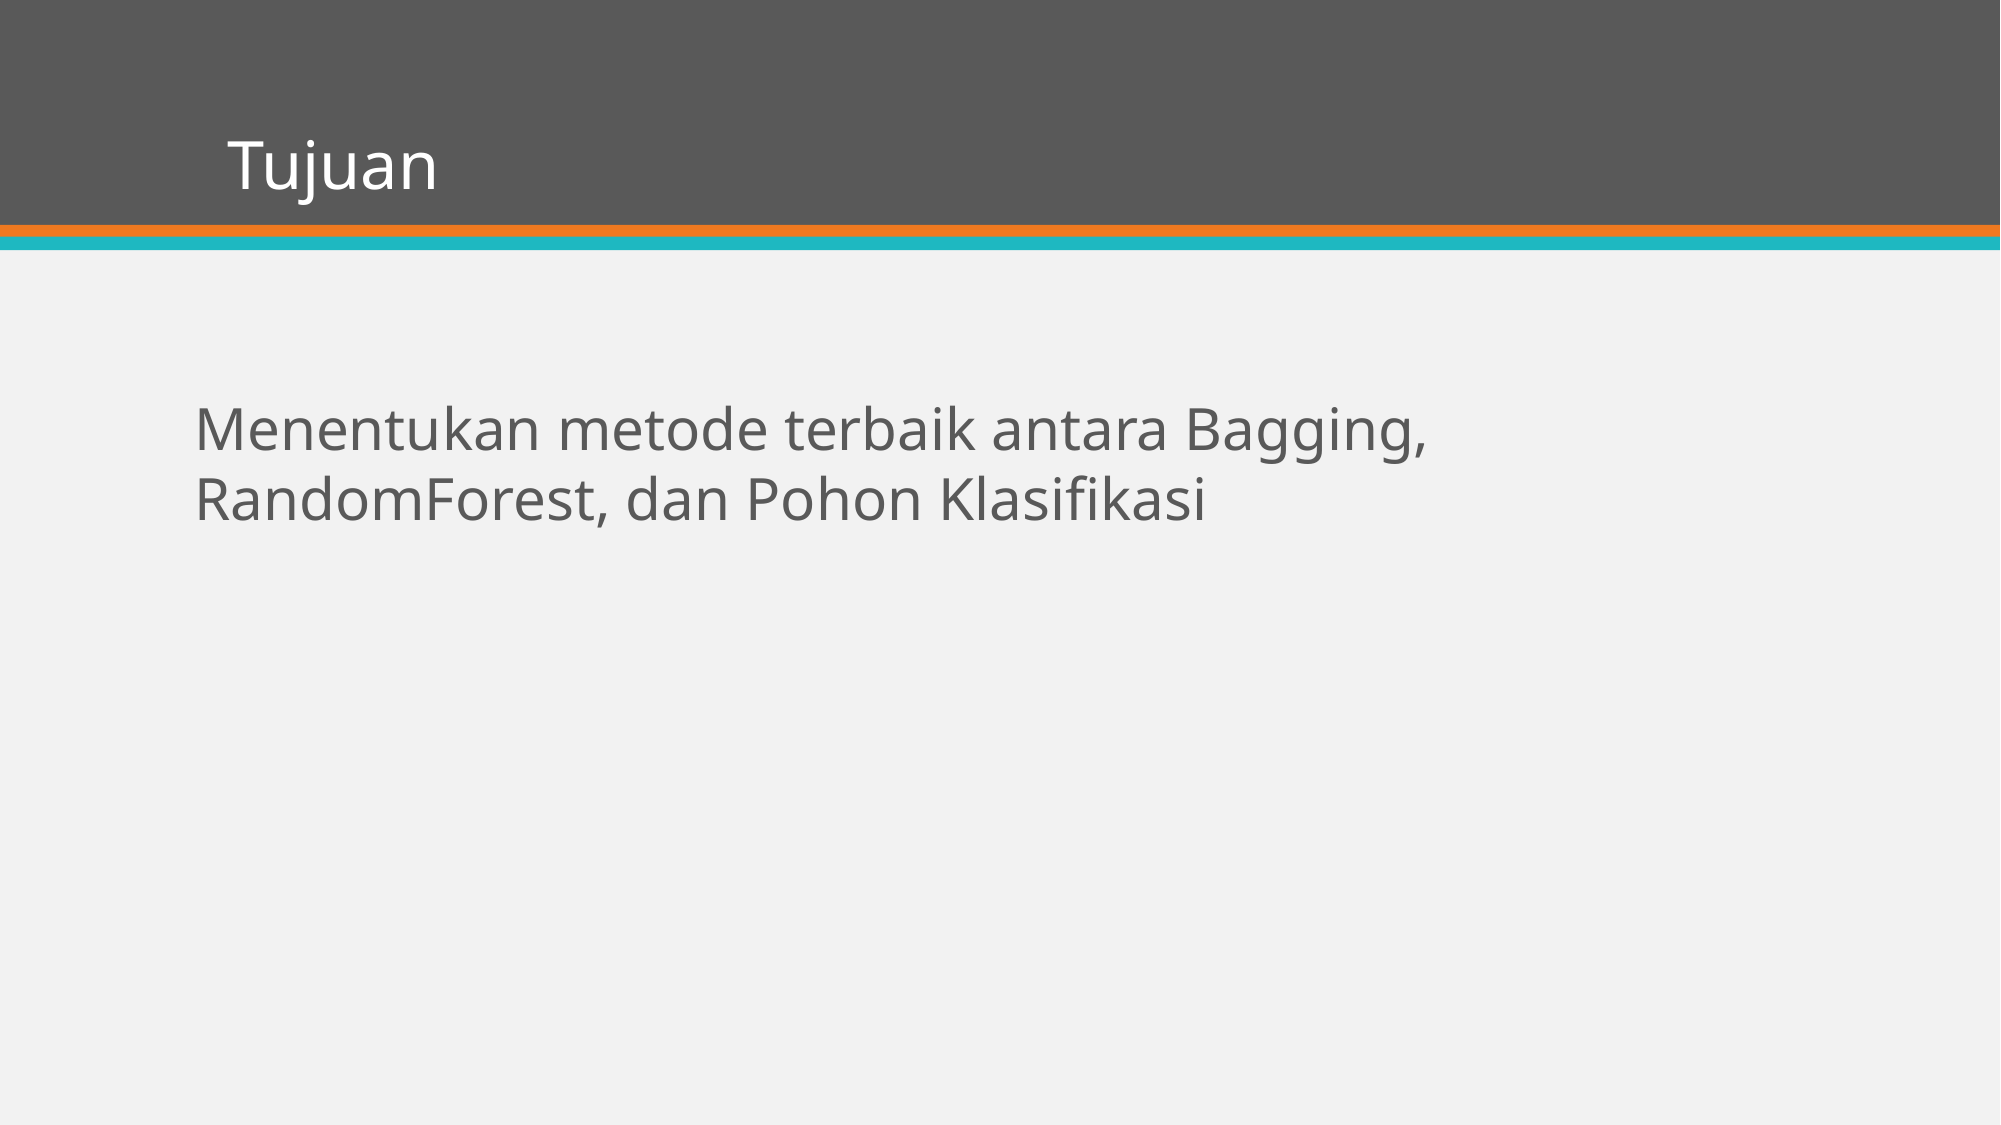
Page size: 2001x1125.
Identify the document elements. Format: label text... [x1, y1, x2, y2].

title Tujuan [212, 41, 1788, 212]
text_box Menentukan metode terbaik antara Bagging, RandomForest, dan Pohon Klasifikasi [179, 384, 1821, 540]
